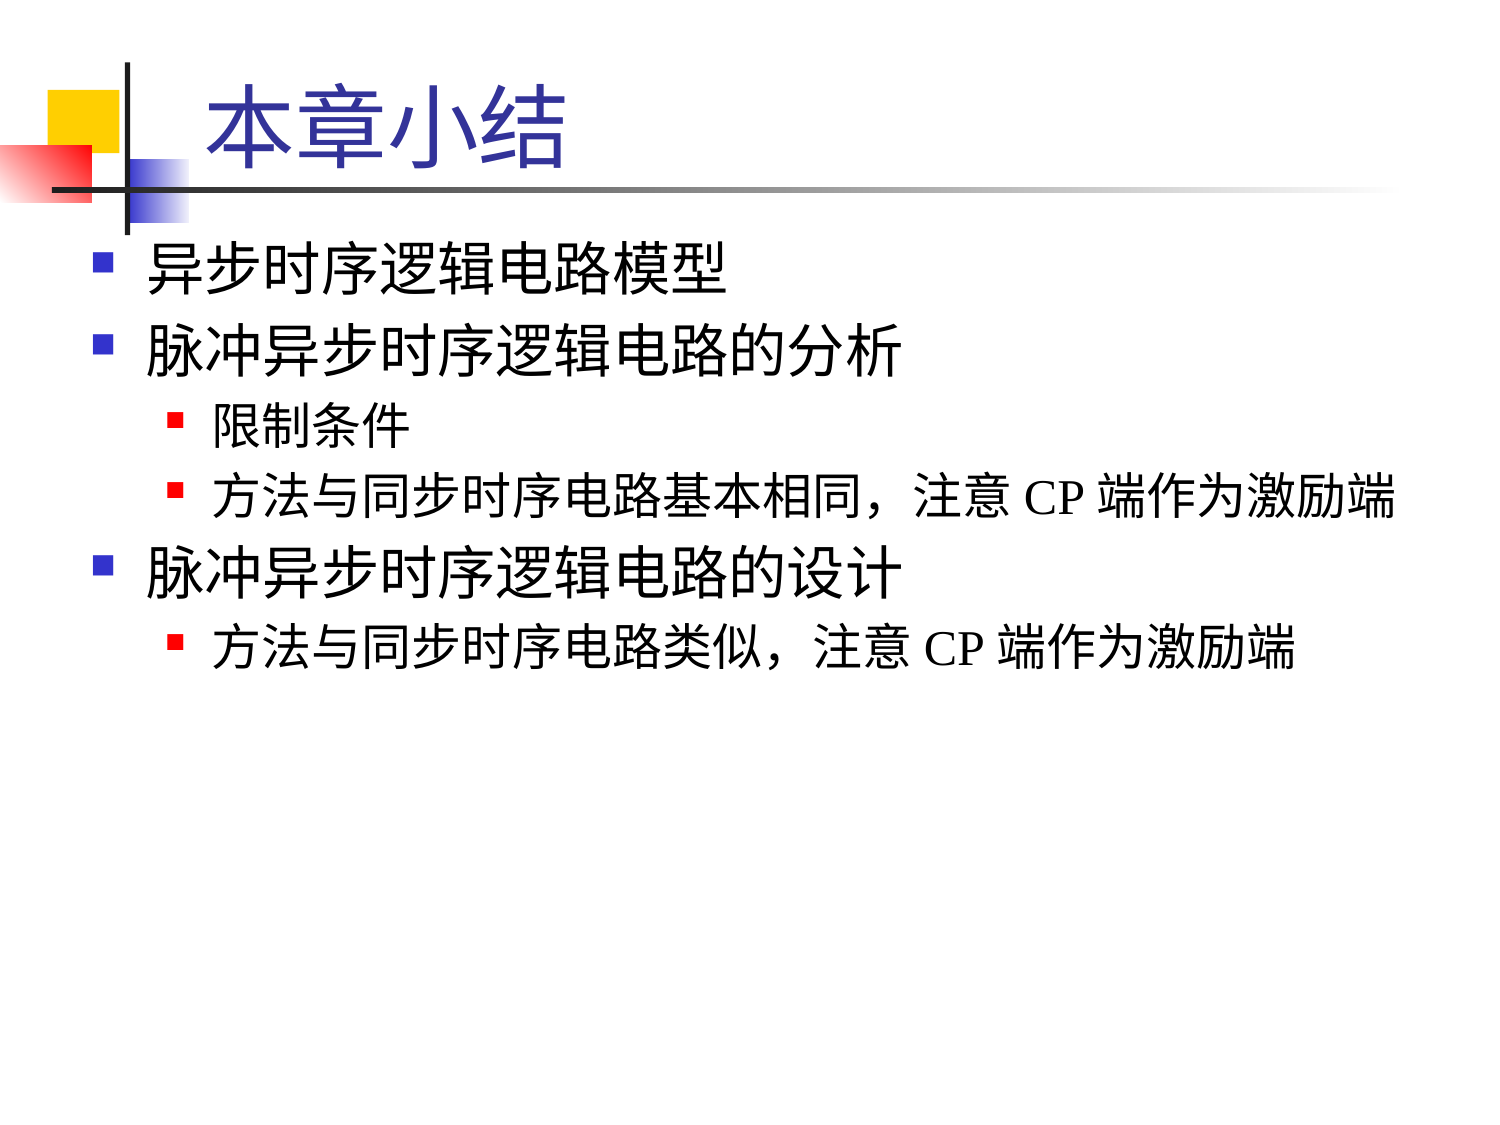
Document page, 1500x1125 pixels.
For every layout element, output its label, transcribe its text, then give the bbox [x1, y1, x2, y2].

title 本章小结 [188, 87, 1468, 188]
list 异步时序逻辑电路模型 脉冲异步时序逻辑电路的分析 限制条件 方法与同步时序电路基本相同，注意CP端作为激励端 脉冲异步时序逻辑电路的设计 方法与同步时序电路类似，注意CP端作为激励端 [74, 224, 1451, 1026]
